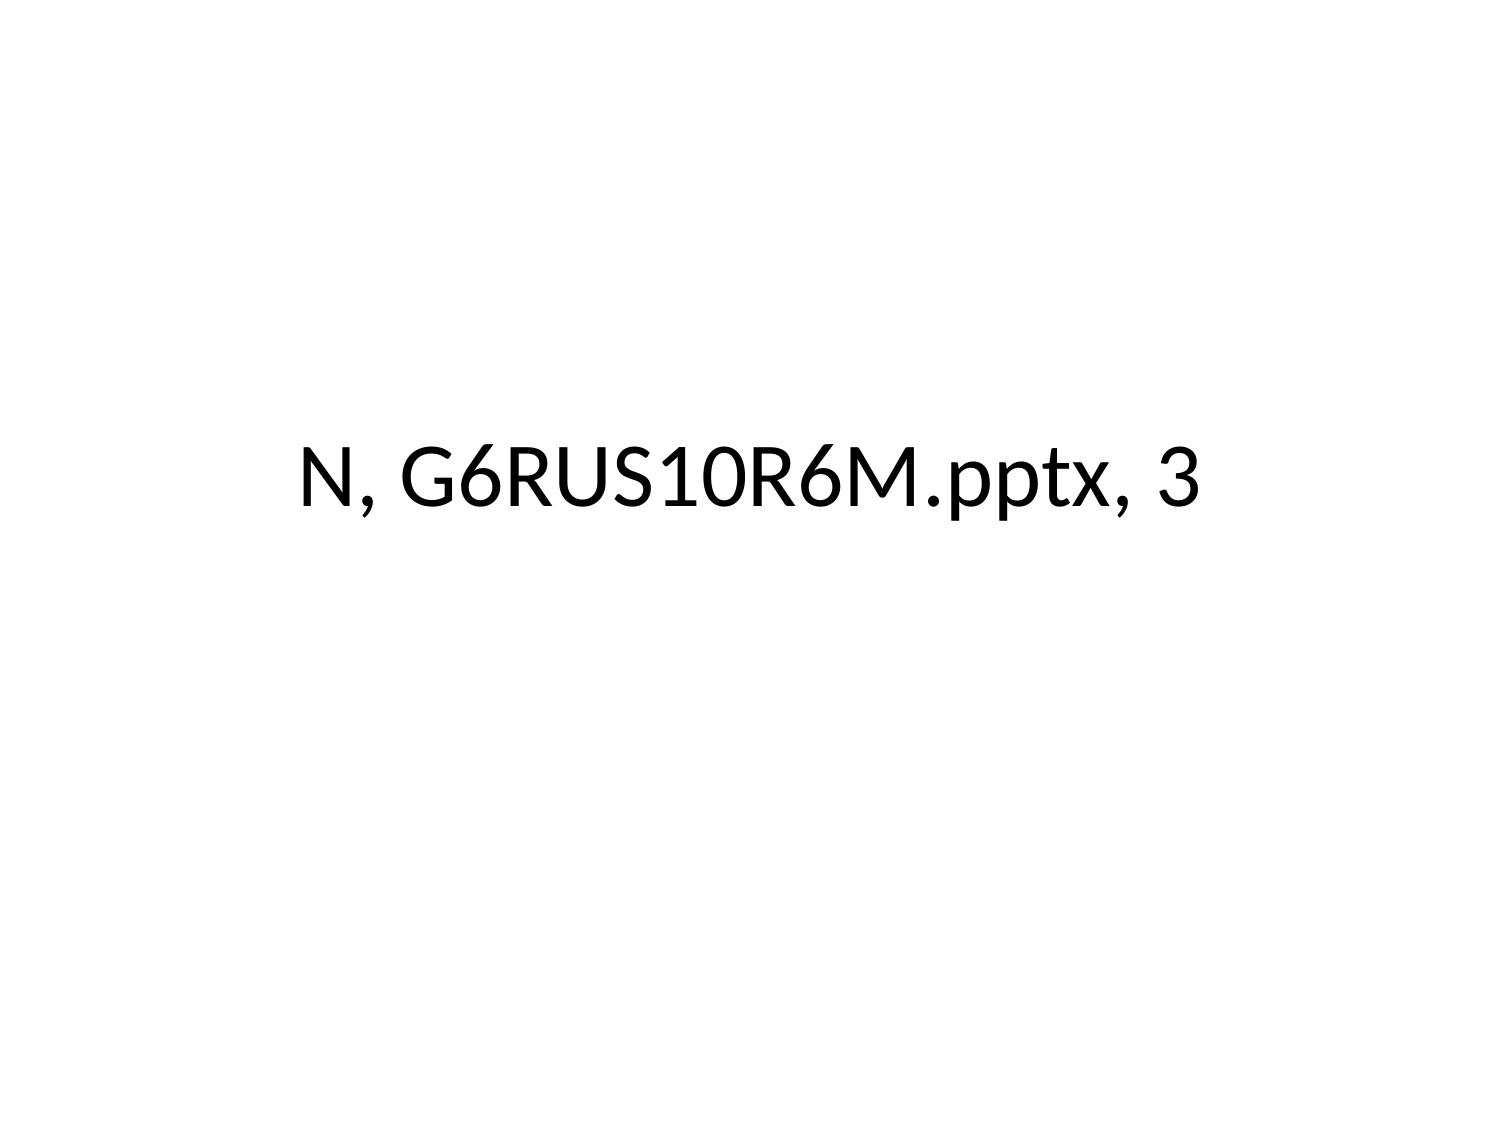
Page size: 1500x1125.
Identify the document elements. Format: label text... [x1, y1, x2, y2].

title N, G6RUS10R6M.pptx, 3 [112, 349, 1388, 591]
